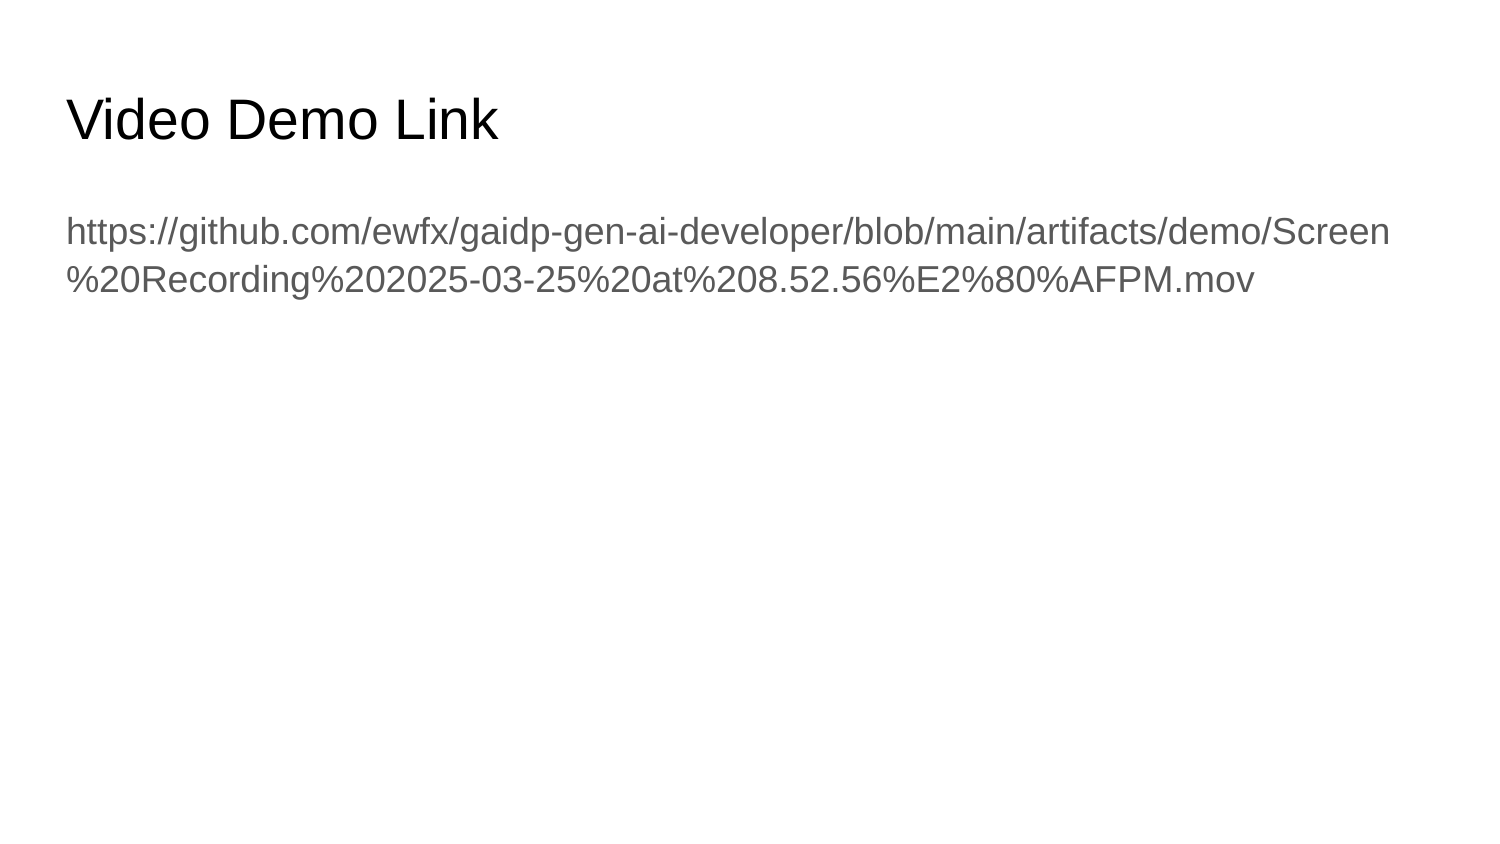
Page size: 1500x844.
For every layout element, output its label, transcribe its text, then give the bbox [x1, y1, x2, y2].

title Video Demo Link [51, 72, 1449, 167]
list https://github.com/ewfx/gaidp-gen-ai-developer/blob/main/artifacts/demo/Screen%20Recording%202025-03-25%20at%208.52.56%E2%80%AFPM.mov [51, 189, 1449, 750]
